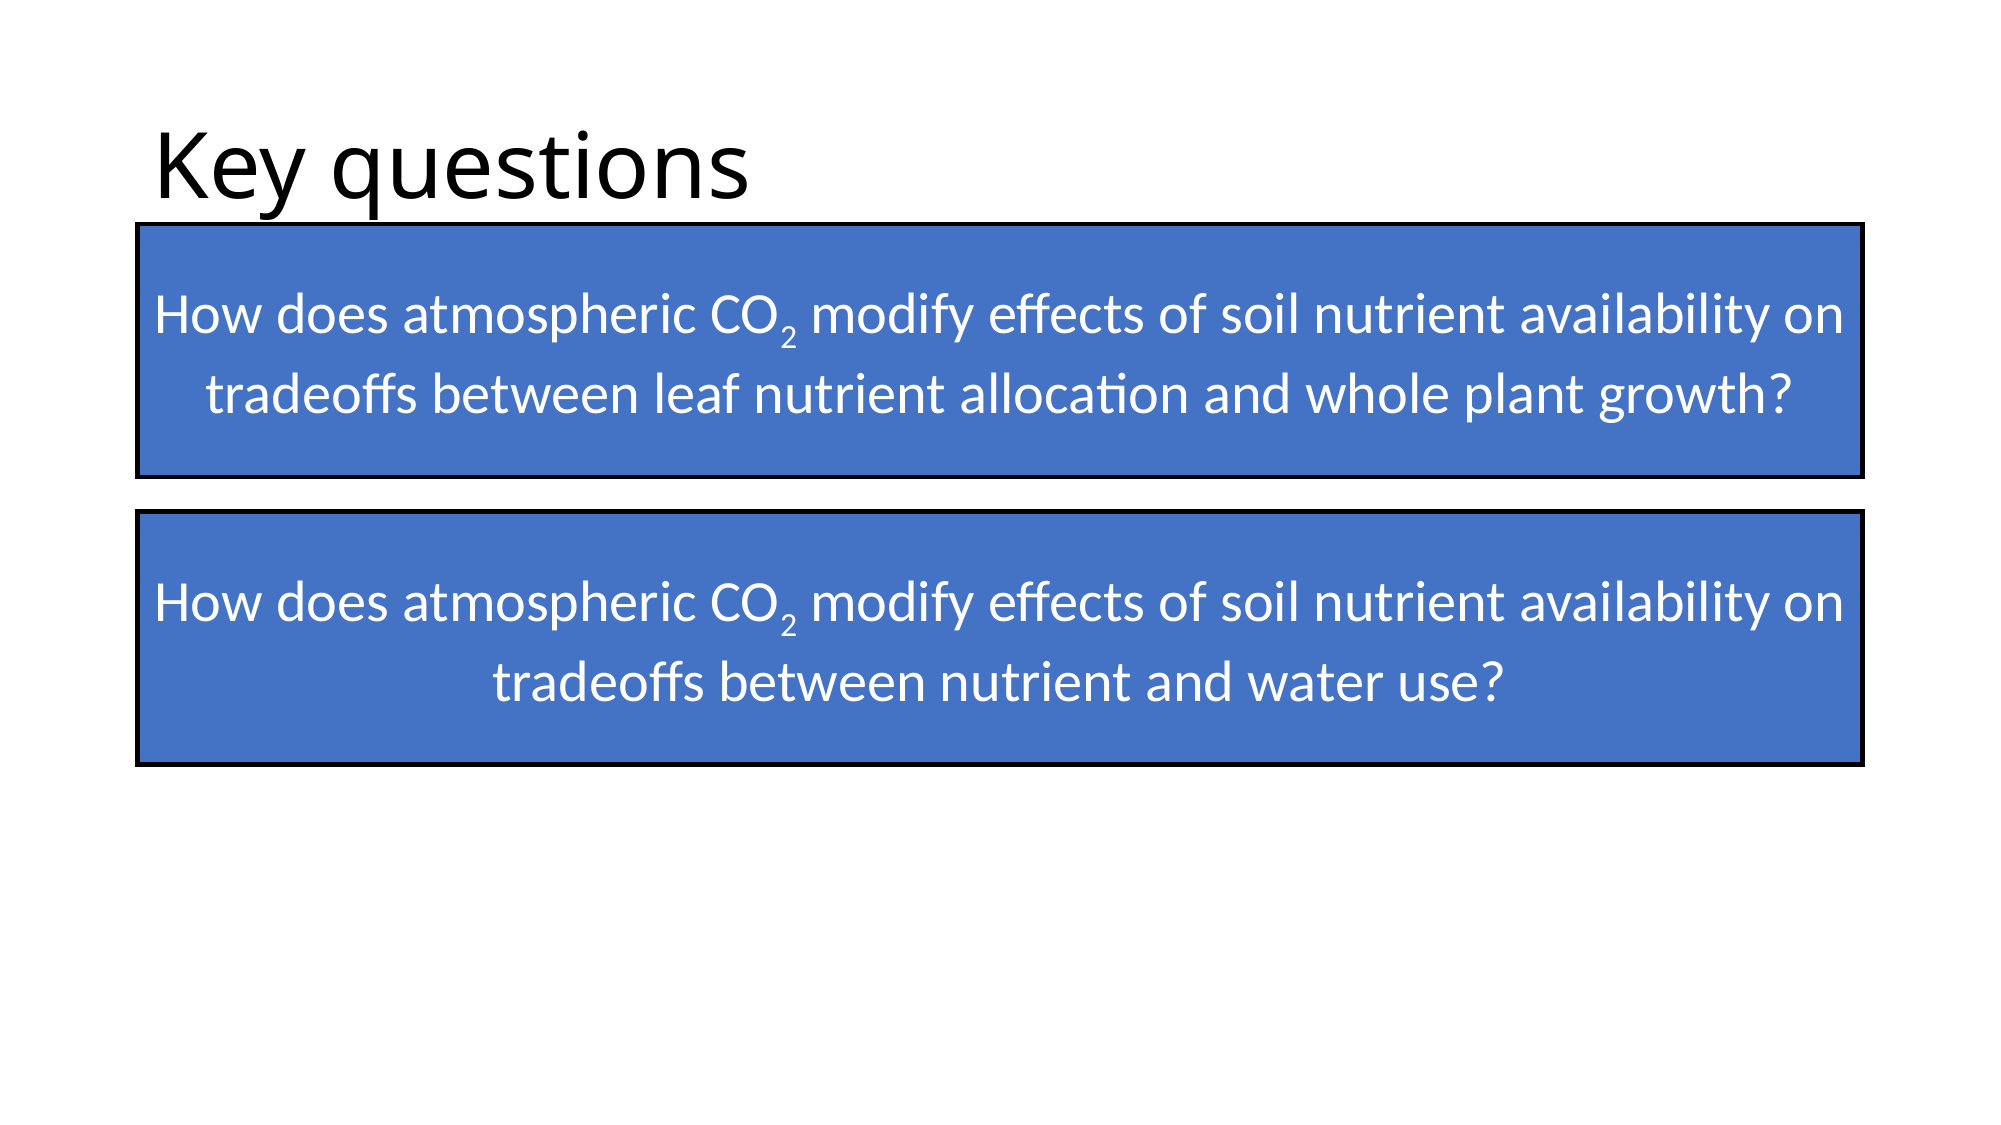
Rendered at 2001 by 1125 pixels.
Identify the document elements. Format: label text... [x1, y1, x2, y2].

text_box How does atmospheric CO2 modify effects of soil nutrient availability on tradeoffs between leaf nutrient allocation and whole plant growth? [136, 223, 1863, 478]
text_box How does atmospheric CO2 modify effects of soil nutrient availability on tradeoffs between nutrient and water use? [136, 511, 1863, 766]
title Key questions [137, 59, 1863, 223]
